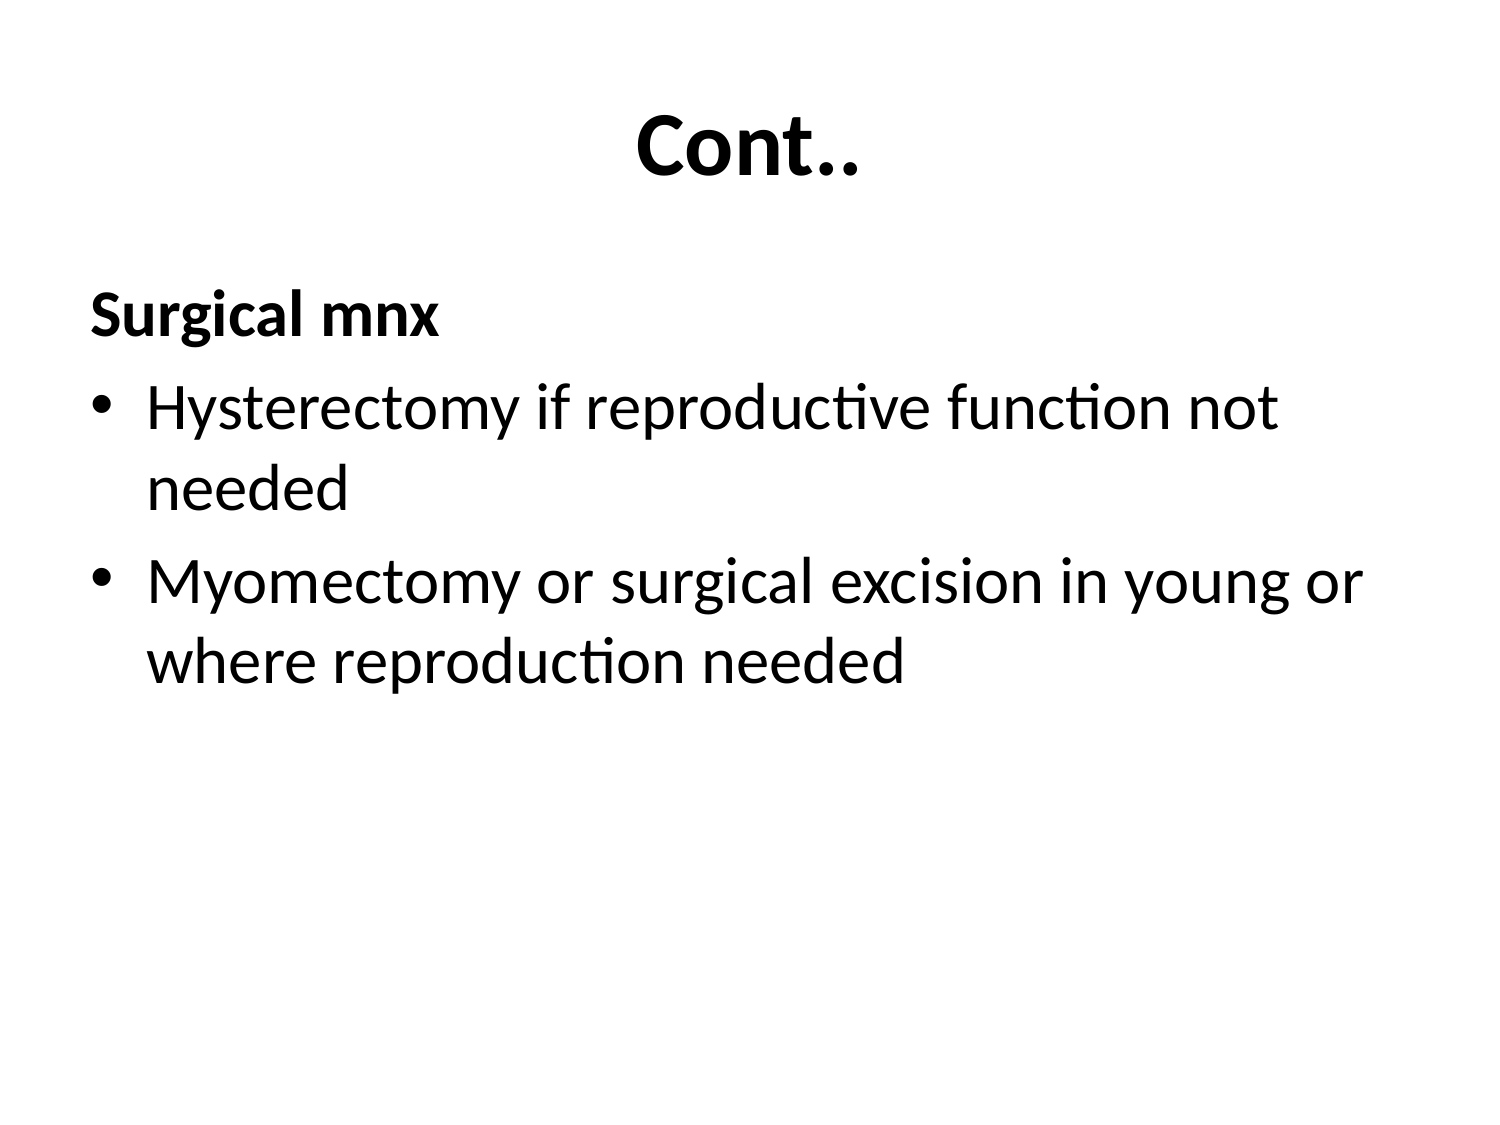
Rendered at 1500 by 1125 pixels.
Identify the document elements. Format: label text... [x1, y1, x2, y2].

list Surgical mnx Hysterectomy if reproductive function not needed Myomectomy or surgical excision in young or where reproduction needed [75, 262, 1425, 1005]
title Cont.. [75, 45, 1425, 233]
